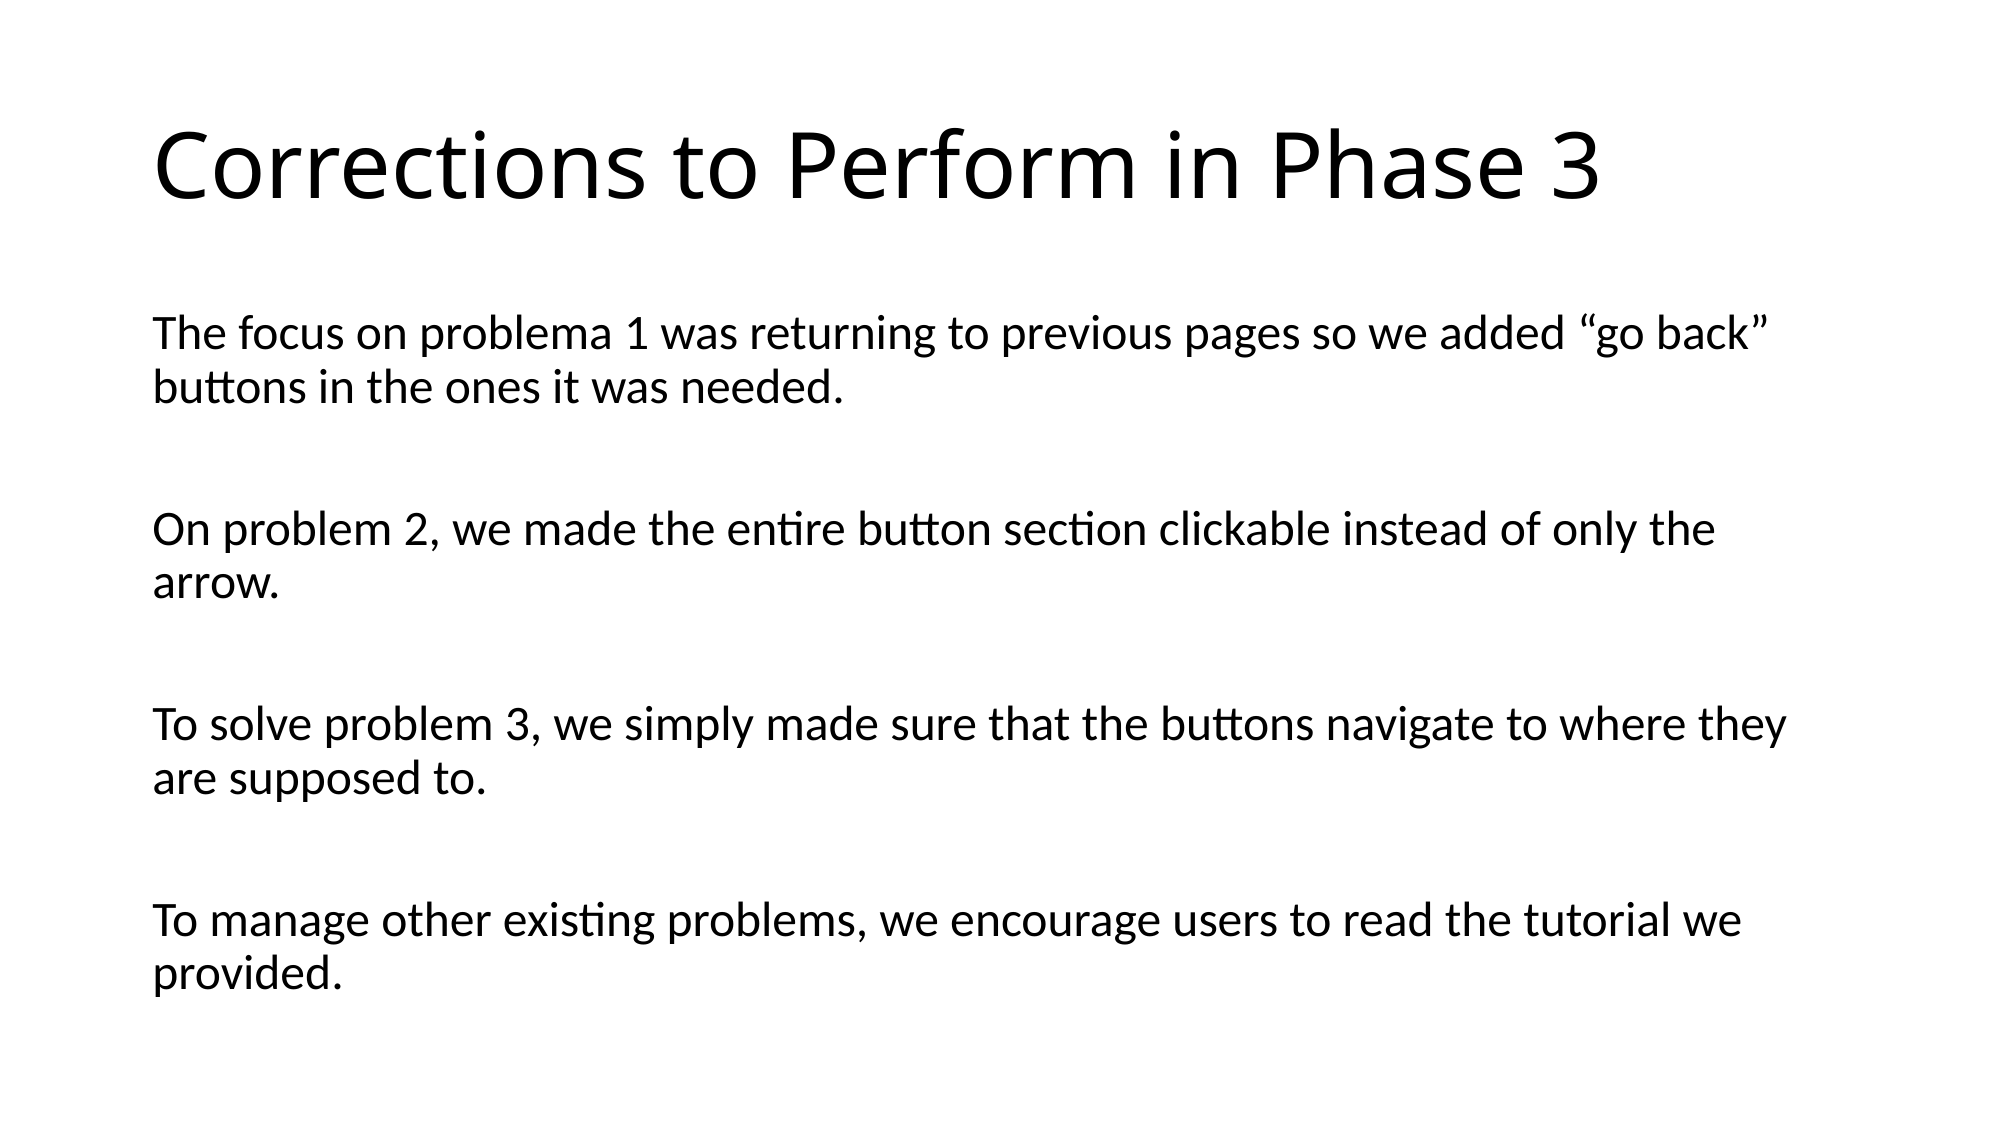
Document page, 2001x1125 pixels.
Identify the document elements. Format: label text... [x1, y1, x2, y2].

list The focus on problema 1 was returning to previous pages so we added “go back” buttons in the ones it was needed. On problem 2, we made the entire button section clickable instead of only the arrow. To solve problem 3, we simply made sure that the buttons navigate to where they are supposed to. To manage other existing problems, we encourage users to read the tutorial we provided. [137, 299, 1863, 1014]
title Corrections to Perform in Phase 3 [137, 59, 1863, 278]
